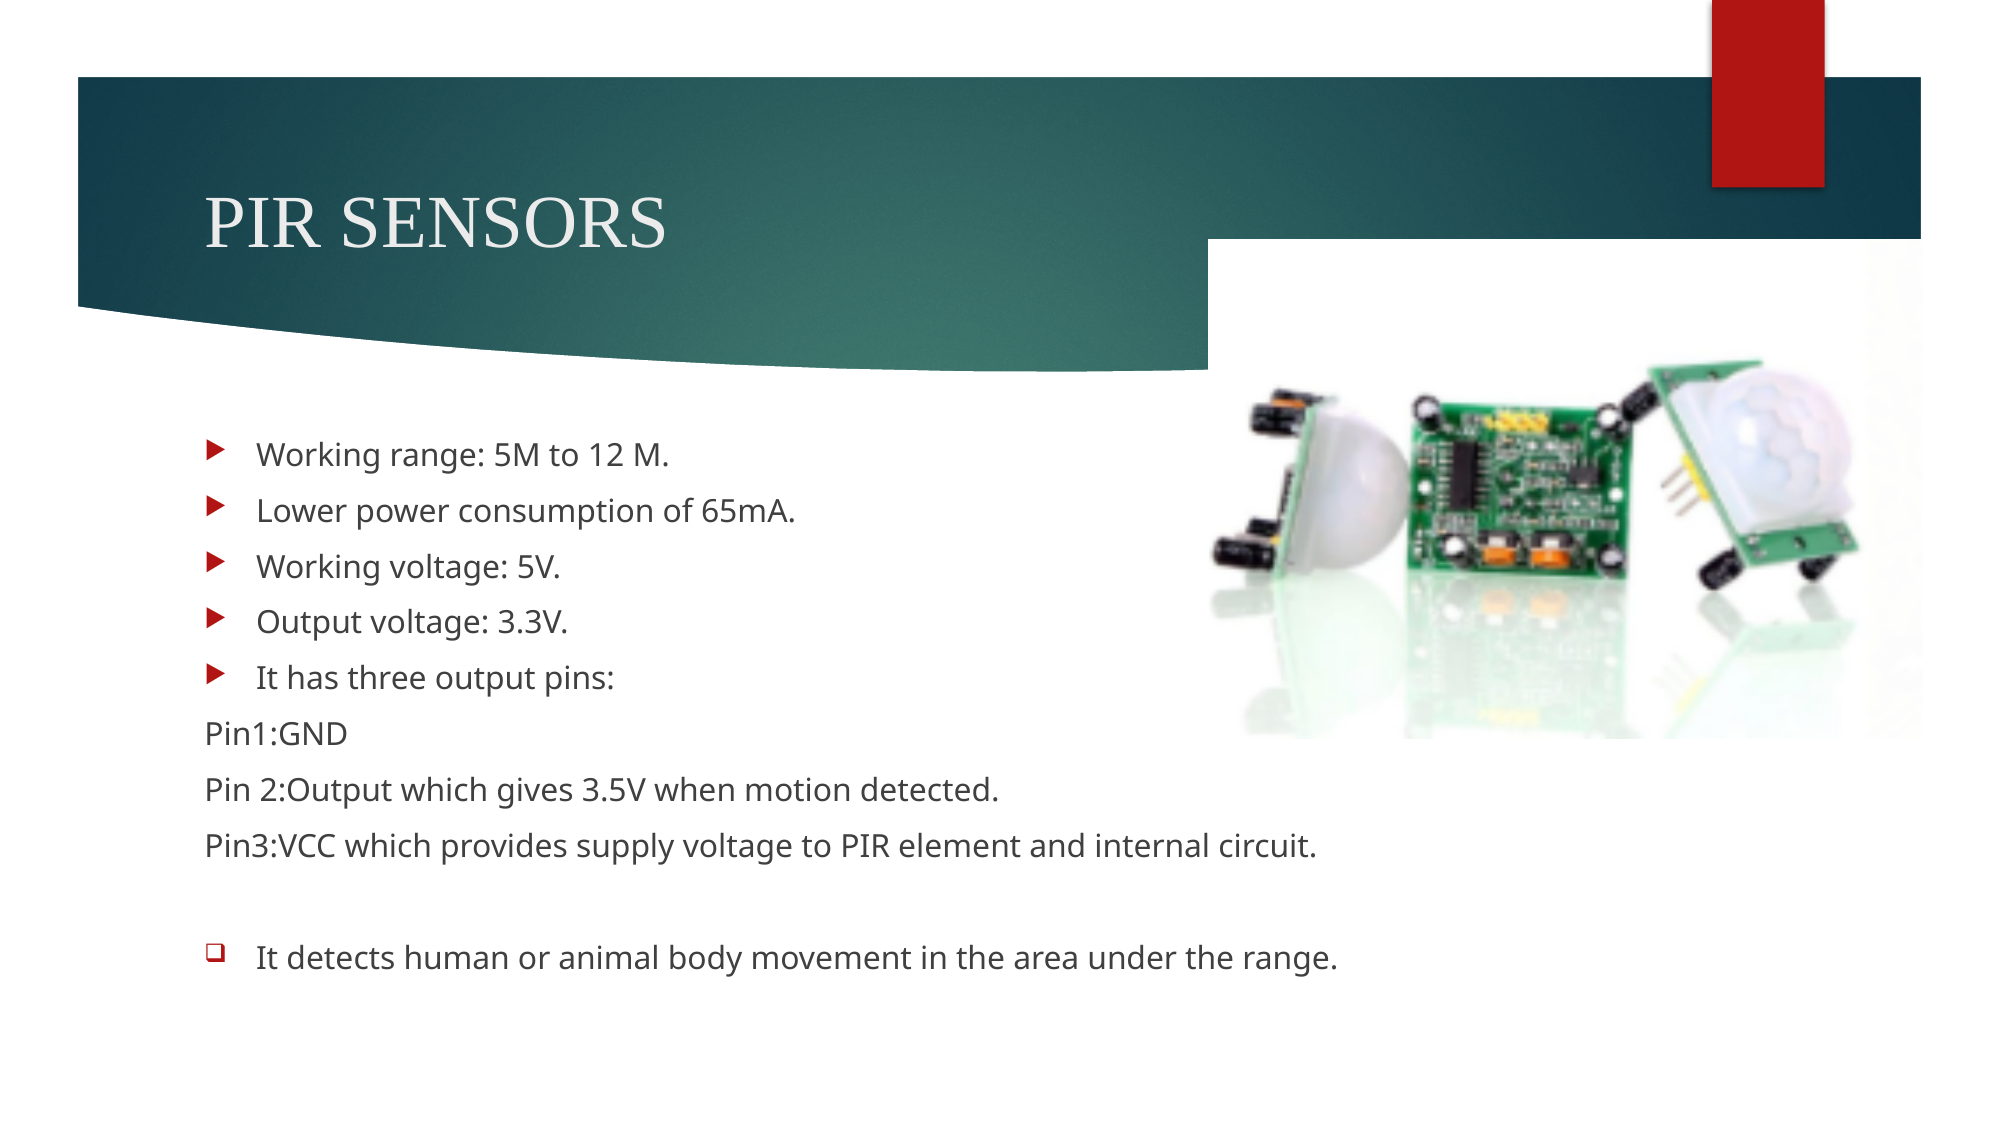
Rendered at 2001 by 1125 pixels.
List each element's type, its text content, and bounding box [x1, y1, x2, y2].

list Working range: 5M to 12 M. Lower power consumption of 65mA. Working voltage: 5V. Output voltage: 3.3V. It has three output pins: Pin1:GND Pin 2:Output which gives 3.5V when motion detected. Pin3:VCC which provides supply voltage to PIR element and internal circuit. It detects human or animal body movement in the area under the range. [189, 427, 1638, 988]
title PIR SENSORS [189, 159, 1638, 276]
picture [1208, 238, 1923, 739]
